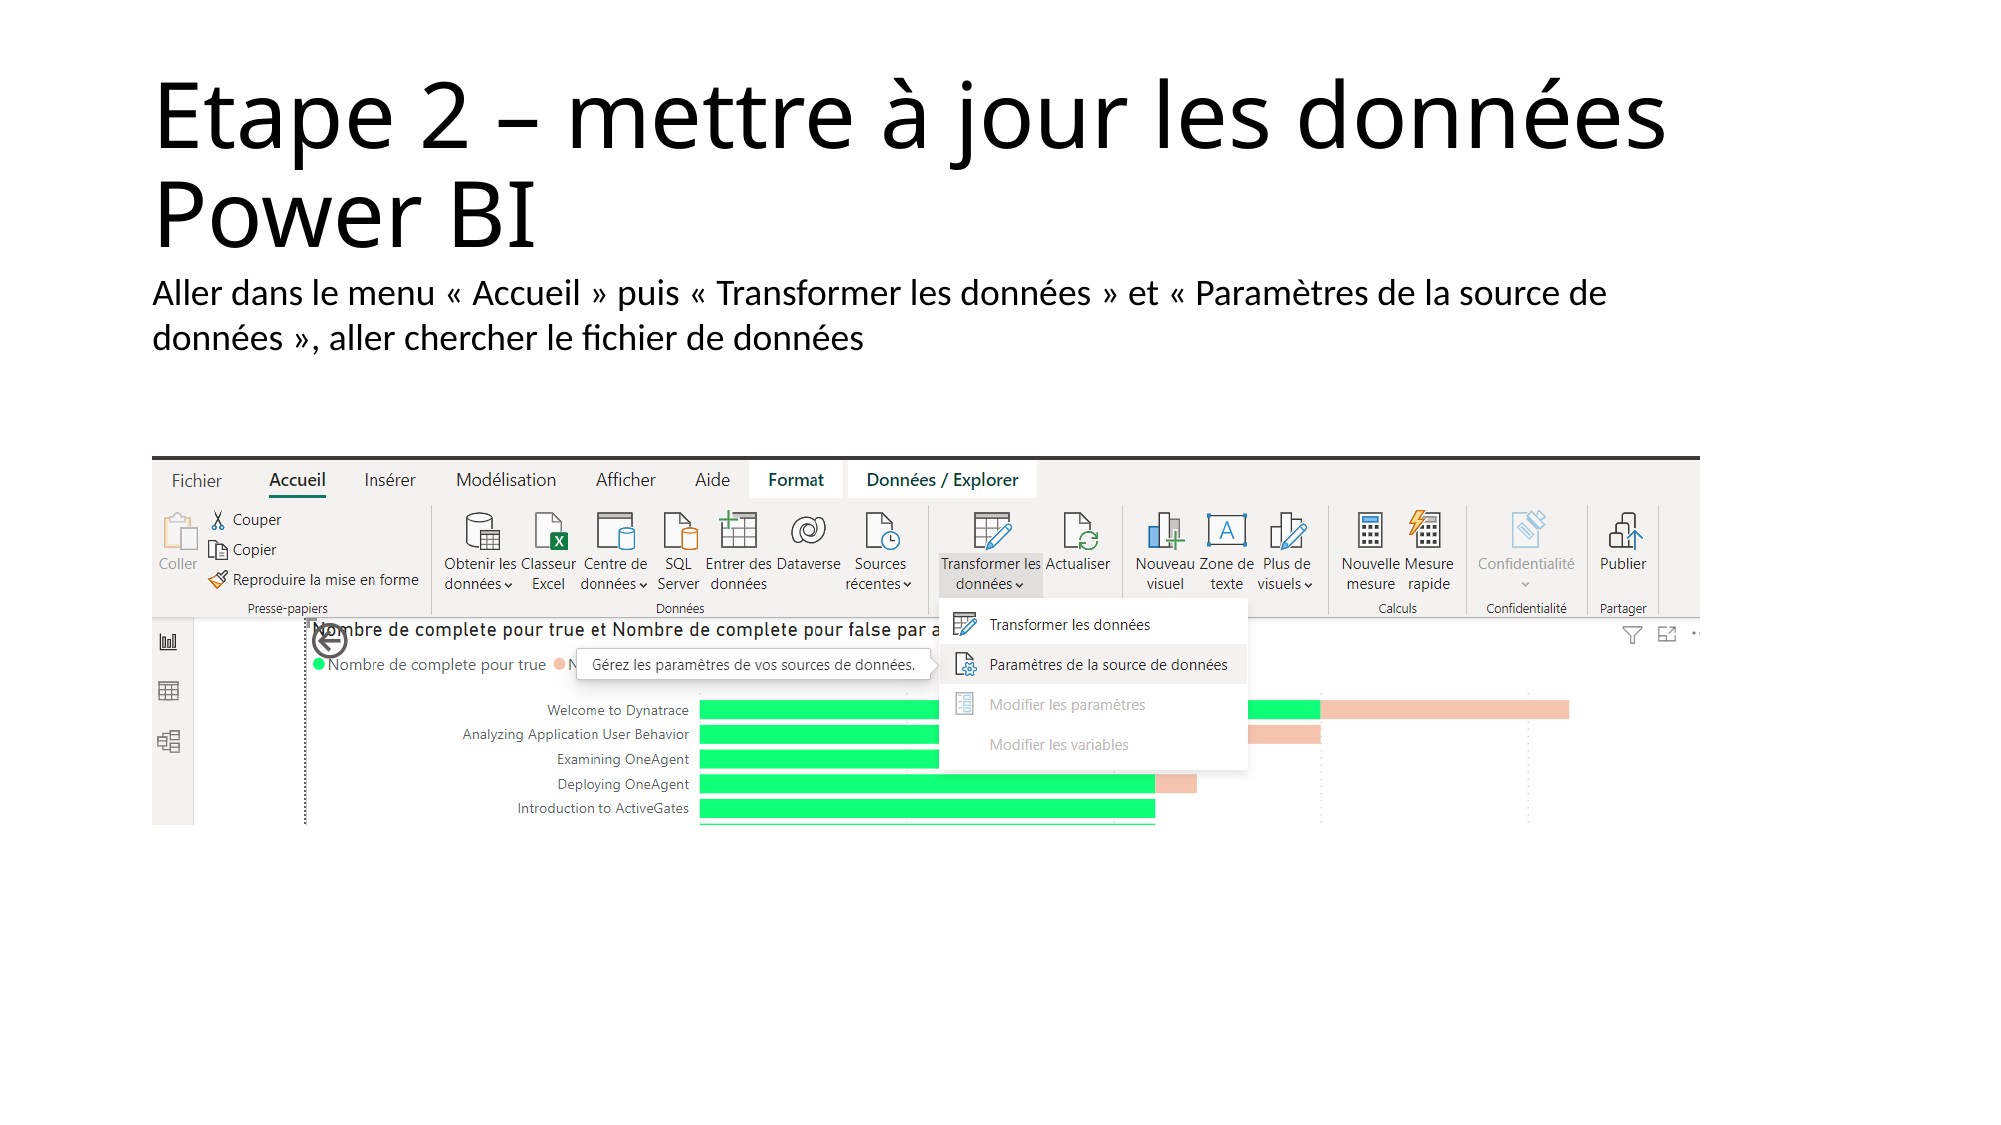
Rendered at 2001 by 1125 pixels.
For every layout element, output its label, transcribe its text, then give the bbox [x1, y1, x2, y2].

picture [152, 456, 1700, 825]
text_box Aller dans le menu « Accueil » puis « Transformer les données » et « Paramètres de la source de données », aller chercher le fichier de données [137, 260, 1729, 366]
title Etape 2 – mettre à jour les données Power BI [137, 59, 1863, 278]
